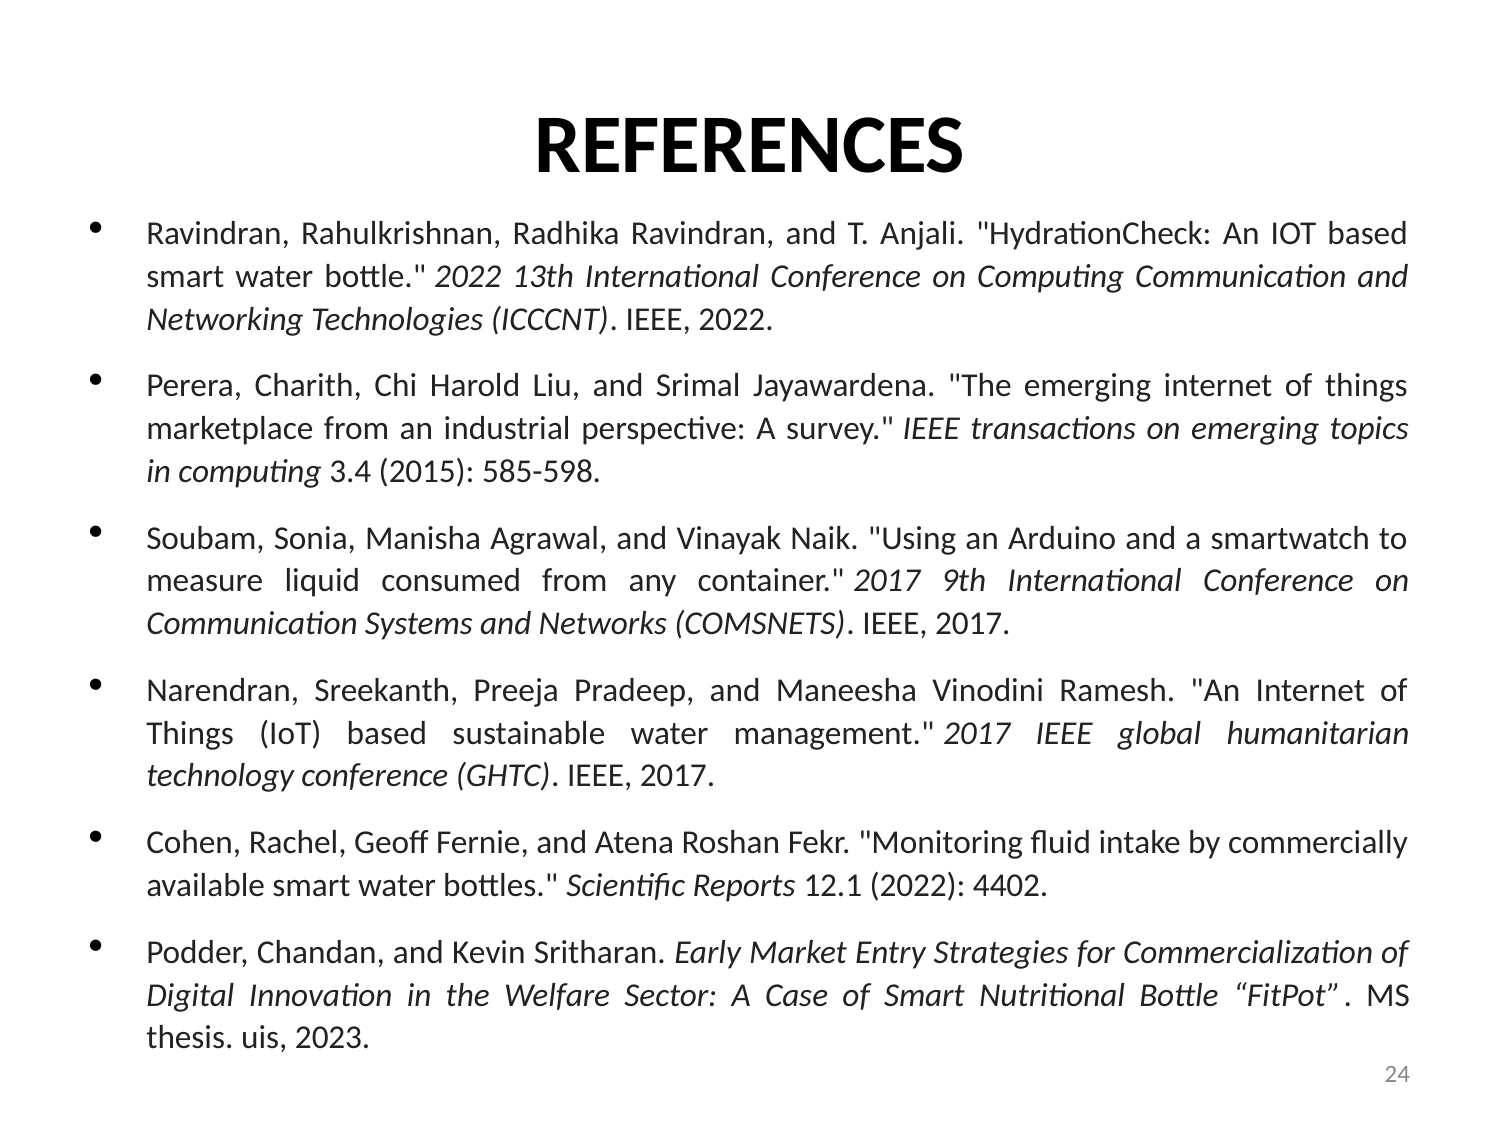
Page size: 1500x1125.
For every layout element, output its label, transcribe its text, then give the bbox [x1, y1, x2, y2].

slide_number 24 [1074, 1042, 1425, 1103]
list Ravindran, Rahulkrishnan, Radhika Ravindran, and T. Anjali. "HydrationCheck: An IOT based smart water bottle." 2022 13th International Conference on Computing Communication and Networking Technologies (ICCCNT). IEEE, 2022. Perera, Charith, Chi Harold Liu, and Srimal Jayawardena. "The emerging internet of things marketplace from an industrial perspective: A survey." IEEE transactions on emerging topics in computing 3.4 (2015): 585-598. Soubam, Sonia, Manisha Agrawal, and Vinayak Naik. "Using an Arduino and a smartwatch to measure liquid consumed from any container." 2017 9th International Conference on Communication Systems and Networks (COMSNETS). IEEE, 2017. Narendran, Sreekanth, Preeja Pradeep, and Maneesha Vinodini Ramesh. "An Internet of Things (IoT) based sustainable water management." 2017 IEEE global humanitarian technology conference (GHTC). IEEE, 2017. Cohen, Rachel, Geoff Fernie, and Atena Roshan Fekr. "Monitoring fluid intake by commercially available smart water bottles." Scientific Reports 12.1 (2022): 4402. Podder, Chandan, and Kevin Sritharan. Early Market Entry Strategies for Commercialization of Digital Innovation in the Welfare Sector: A Case of Smart Nutritional Bottle “FitPot”. MS thesis. uis, 2023. [75, 201, 1425, 1012]
title REFERENCES [75, 45, 1425, 201]
